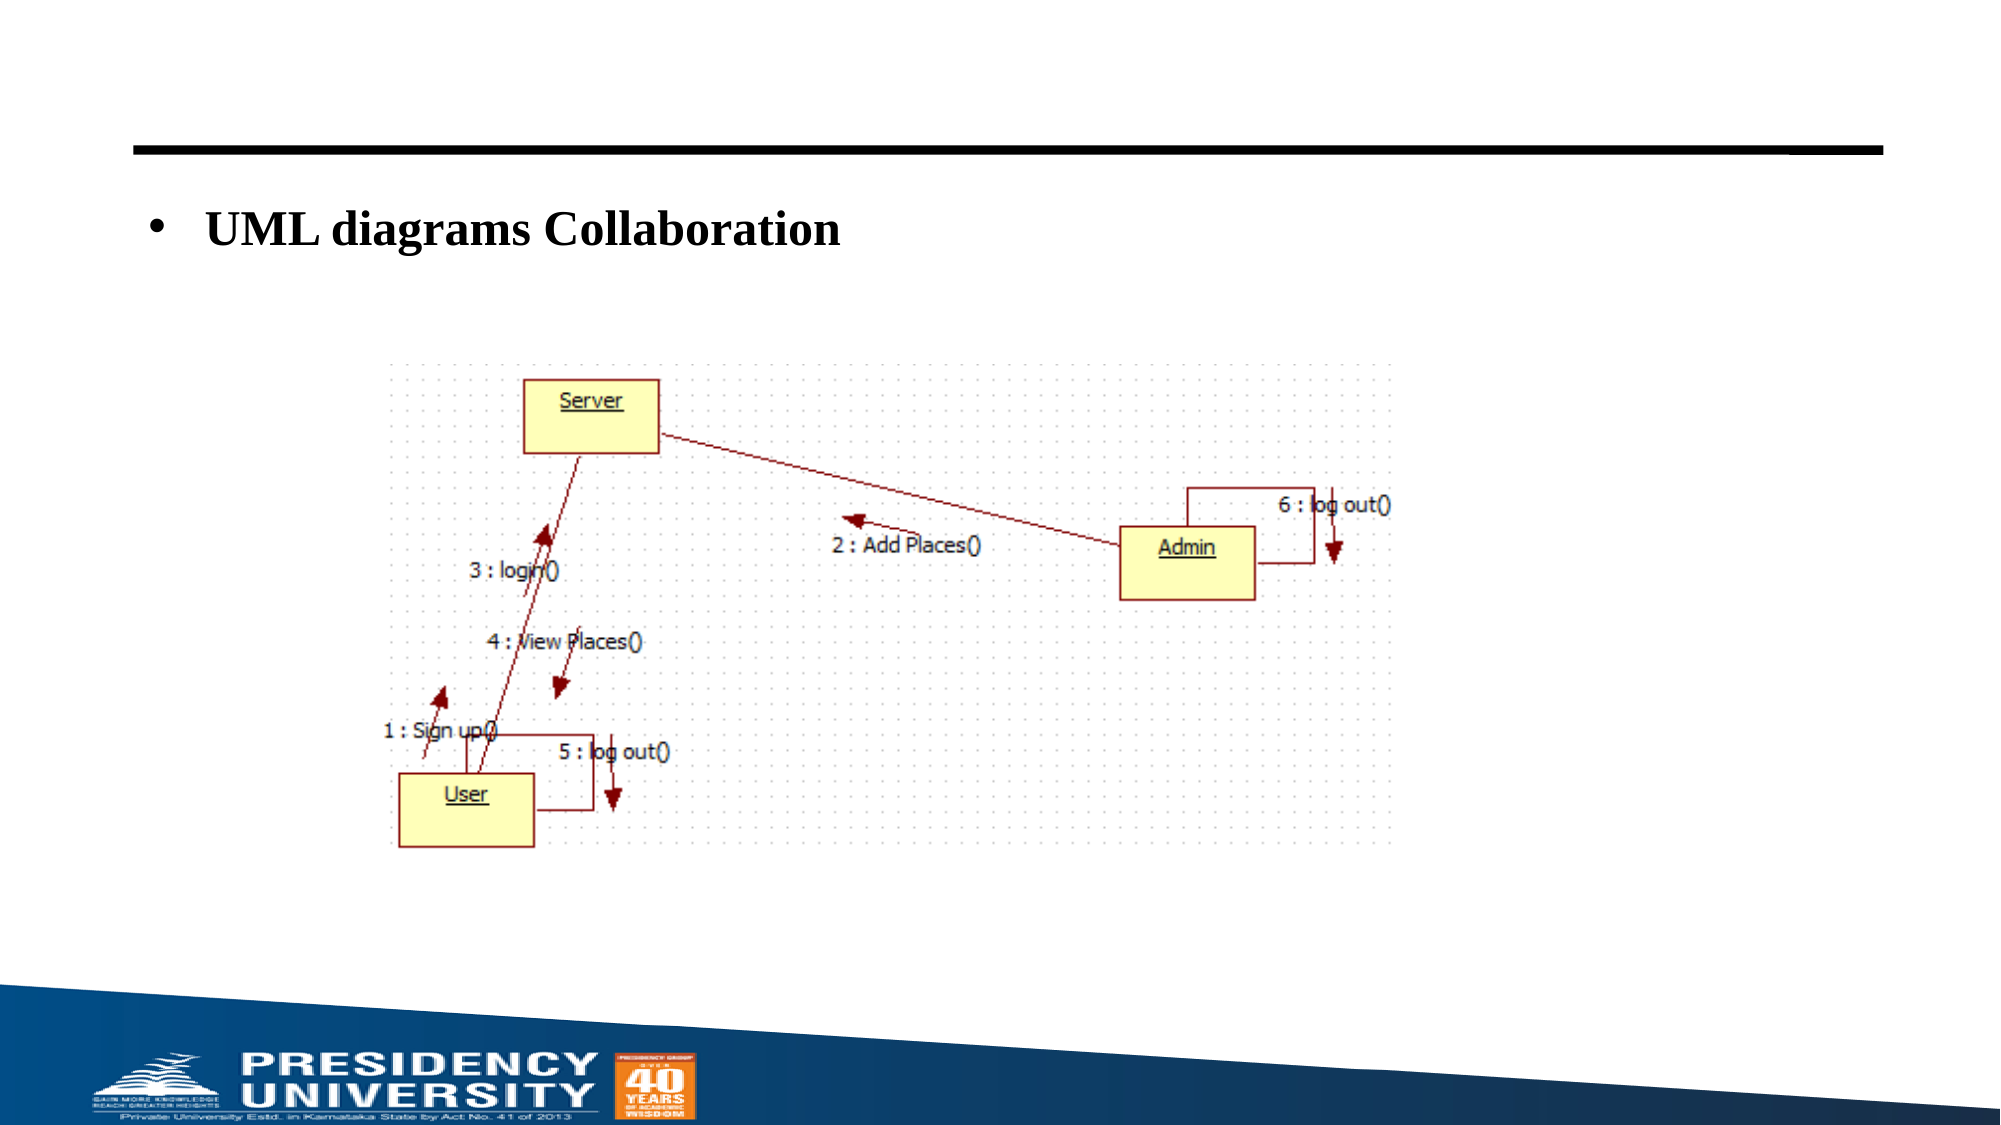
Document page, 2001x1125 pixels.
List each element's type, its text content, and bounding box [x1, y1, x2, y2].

picture [383, 364, 1403, 856]
list UML diagrams Collaboration [133, 187, 1884, 1000]
picture [0, 982, 2000, 1125]
